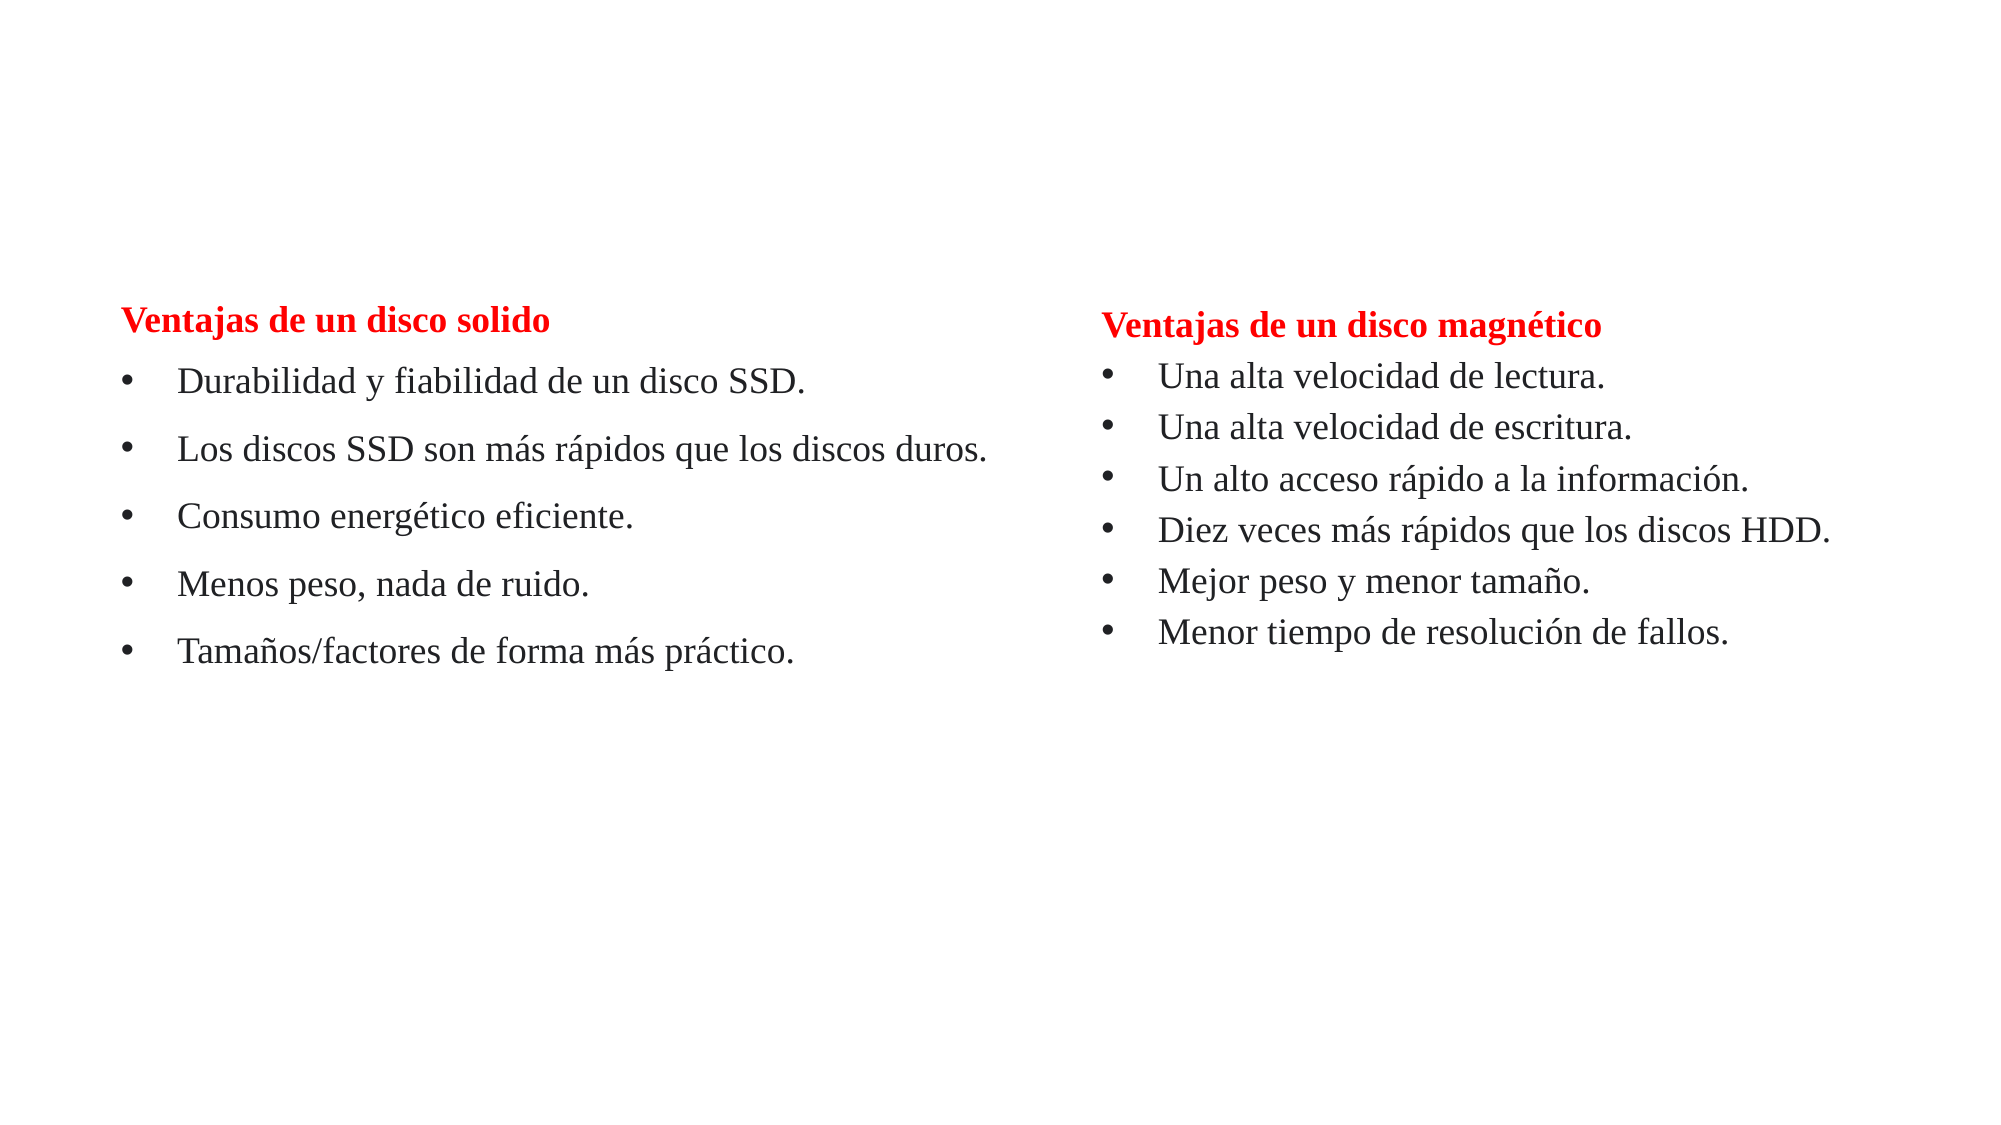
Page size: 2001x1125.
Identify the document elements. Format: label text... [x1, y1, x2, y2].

text_box Ventajas de un disco magnético Una alta velocidad de lectura. Una alta velocidad de escritura. Un alto acceso rápido a la información. Diez veces más rápidos que los discos HDD. Mejor peso y menor tamaño. Menor tiempo de resolución de fallos. [1086, 292, 1875, 660]
list Ventajas de un disco solido Durabilidad y fiabilidad de un disco SSD. Los discos SSD son más rápidos que los discos duros. Consumo energético eficiente. Menos peso, nada de ruido. Tamaños/factores de forma más práctico. [105, 292, 1025, 1007]
